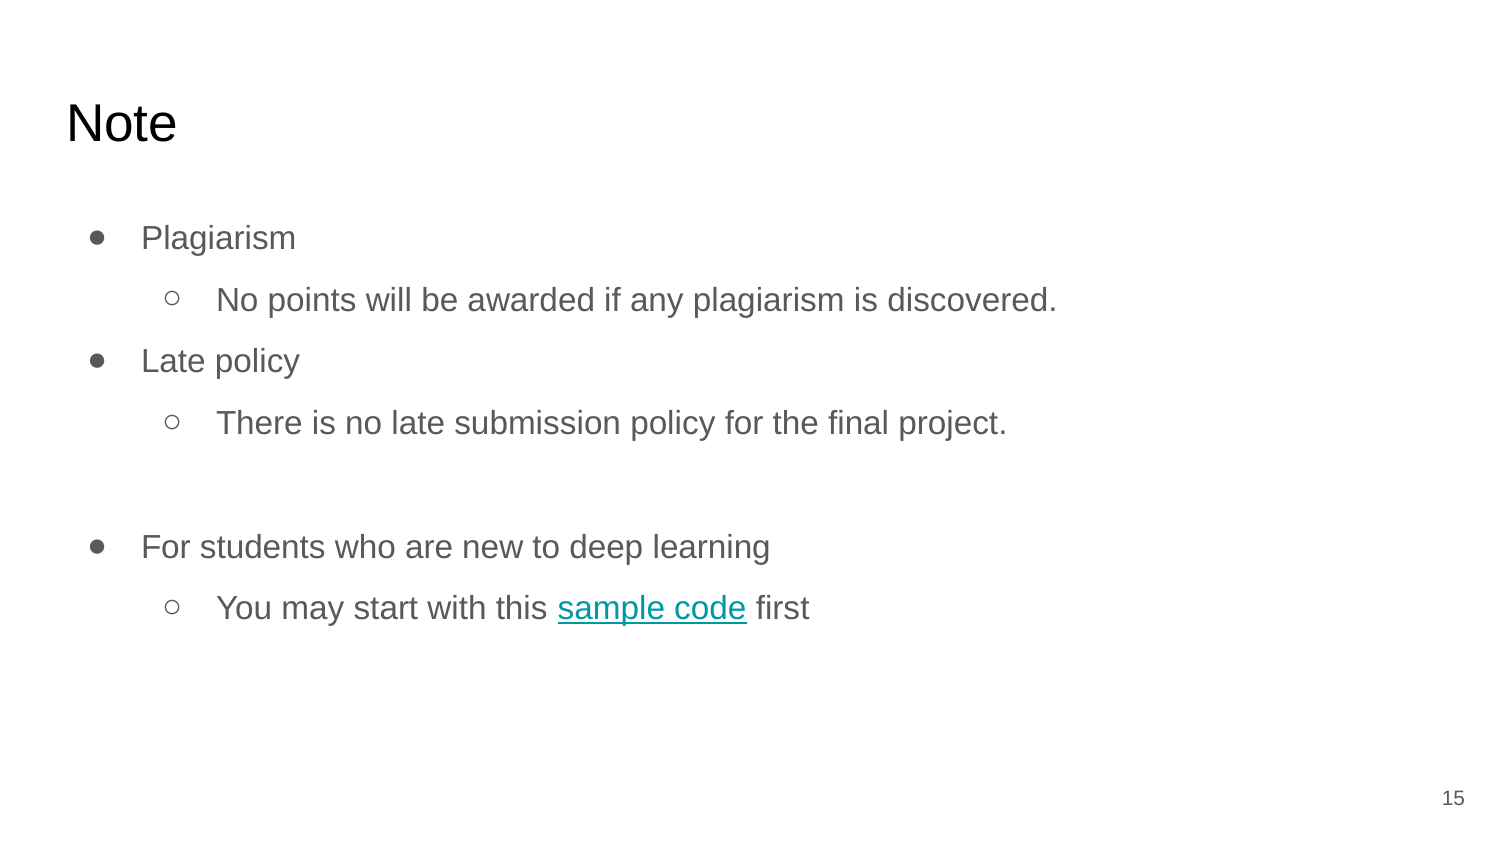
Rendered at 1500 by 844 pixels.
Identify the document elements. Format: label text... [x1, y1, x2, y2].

title Note [51, 72, 1449, 167]
slide_number 15 [1389, 764, 1480, 830]
list Plagiarism No points will be awarded if any plagiarism is discovered. Late policy There is no late submission policy for the final project. For students who are new to deep learning You may start with this sample code first [51, 189, 1449, 792]
